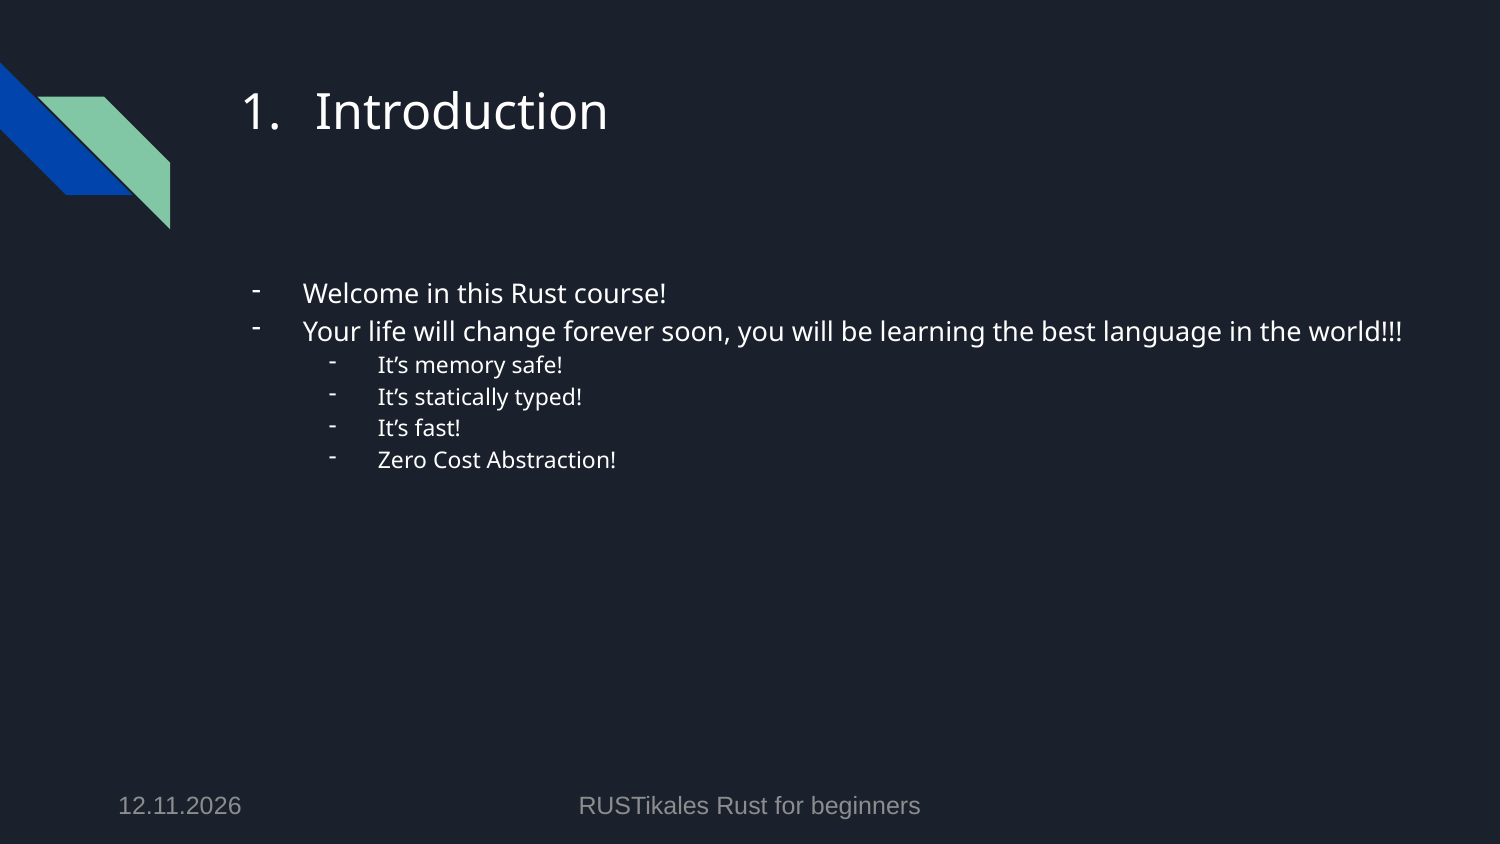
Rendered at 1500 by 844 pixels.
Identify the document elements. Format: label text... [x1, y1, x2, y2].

footer RUSTikales Rust for beginners [496, 782, 1004, 828]
title Introduction [212, 64, 1368, 215]
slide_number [103, 782, 441, 828]
list Welcome in this Rust course! Your life will change forever soon, you will be learning the best language in the world!!! It’s memory safe! It’s statically typed! It’s fast! Zero Cost Abstraction! [212, 257, 1439, 735]
